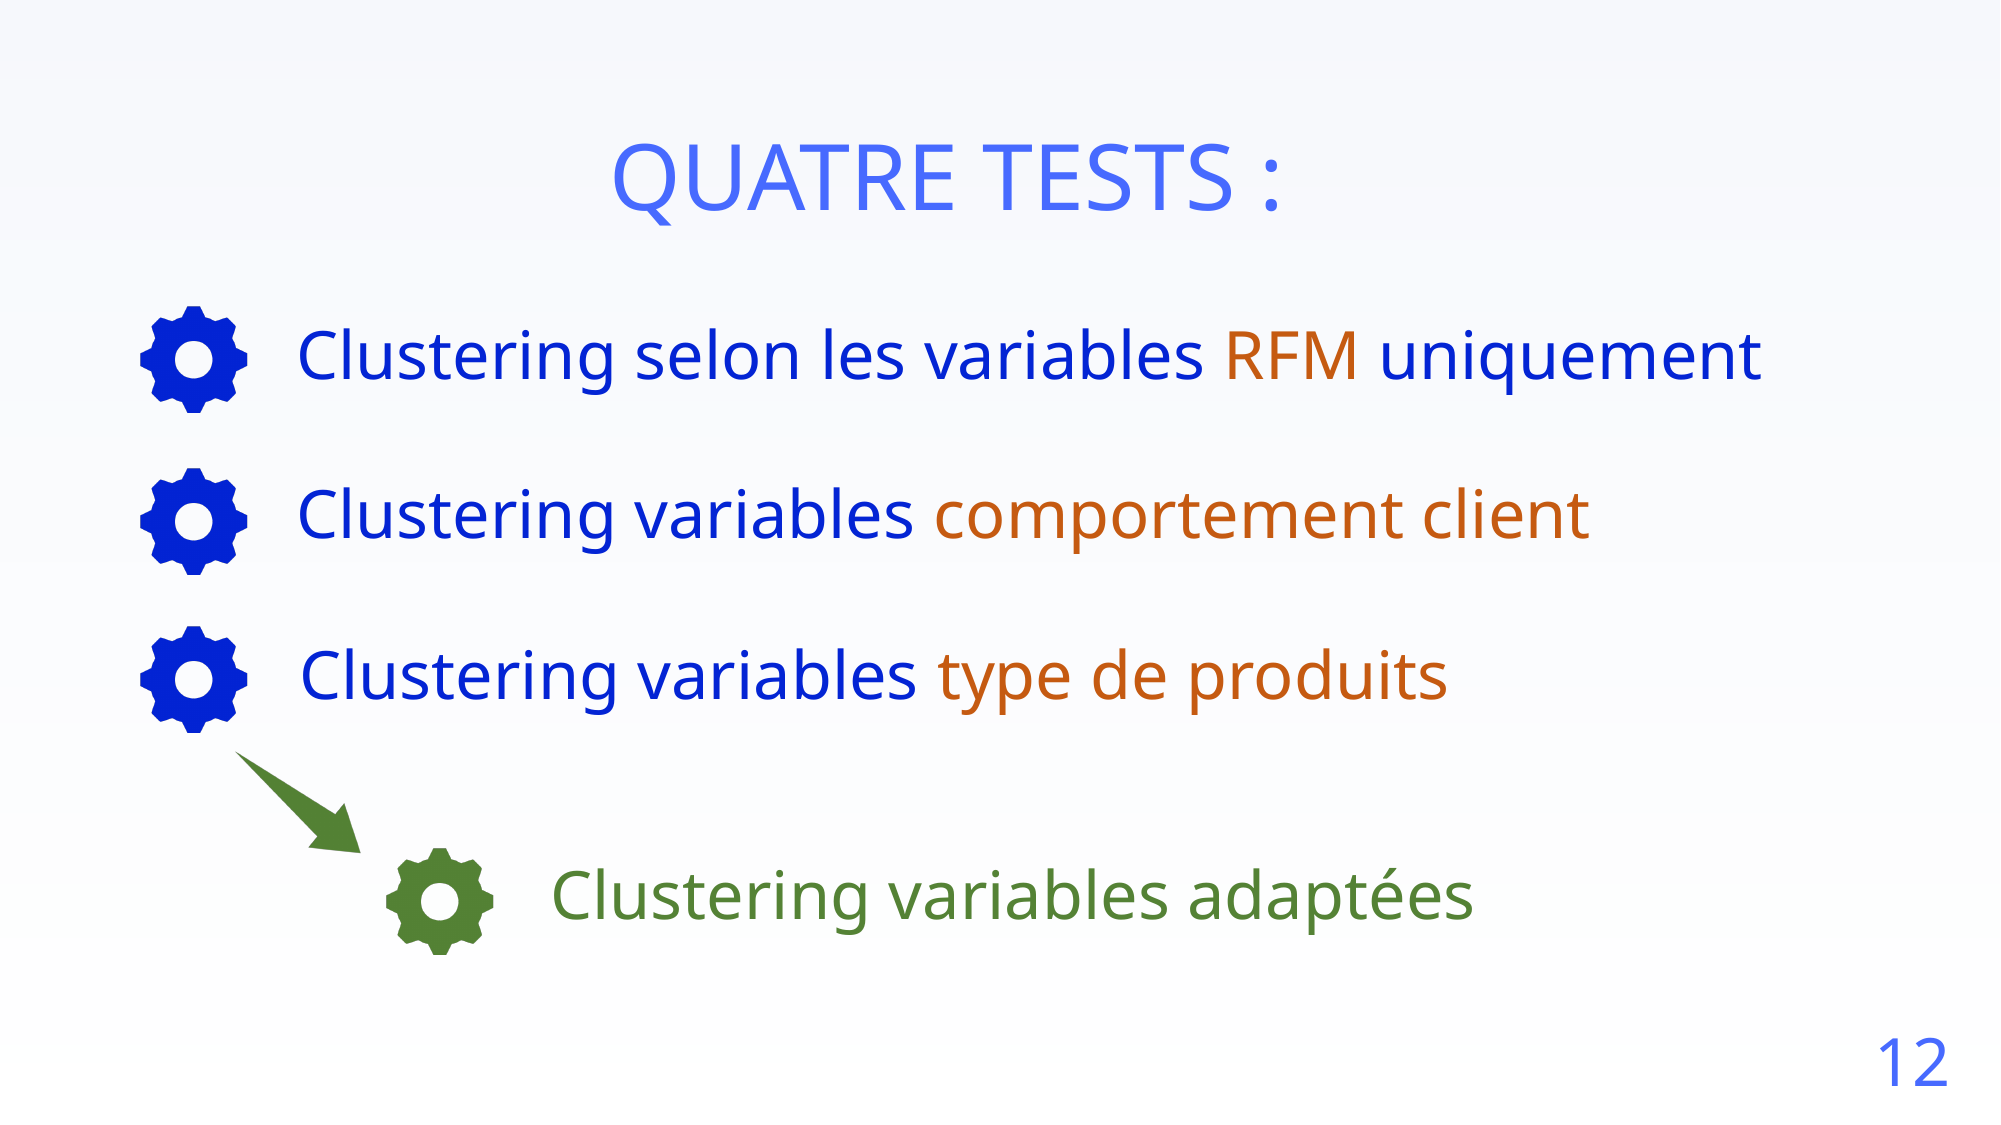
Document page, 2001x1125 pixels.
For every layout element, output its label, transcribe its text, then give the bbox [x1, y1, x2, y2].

text_box Clustering variables type de produits [284, 625, 1765, 739]
text_box Clustering selon les variables RFM uniquement [280, 305, 1902, 399]
text_box 12 [1832, 1023, 1966, 1107]
picture [118, 604, 515, 977]
text_box Clustering variables adaptées [535, 844, 2000, 959]
picture [118, 284, 269, 435]
title QUATRE TESTS : [594, 55, 1406, 231]
text_box Clustering variables comportement client [281, 464, 1952, 578]
picture [118, 446, 269, 597]
